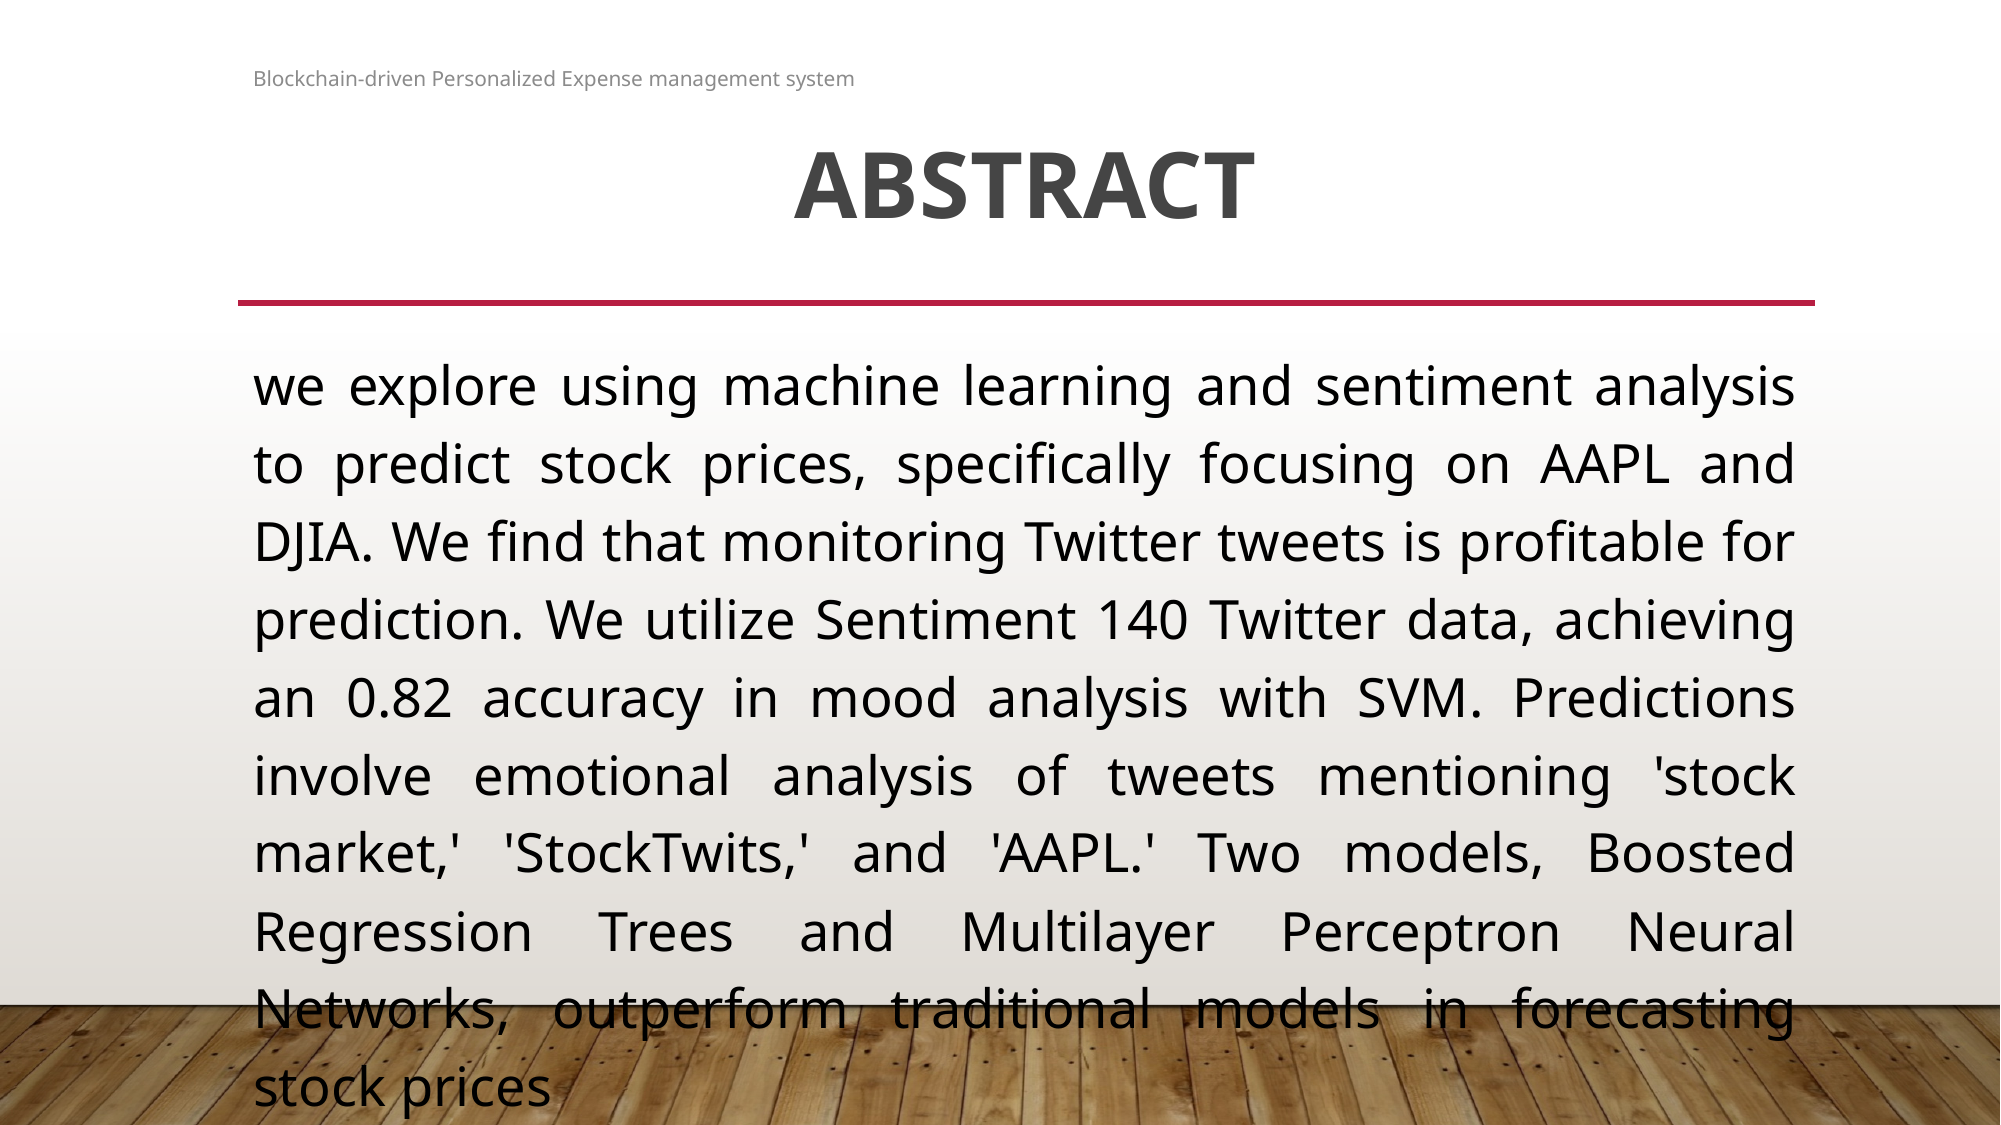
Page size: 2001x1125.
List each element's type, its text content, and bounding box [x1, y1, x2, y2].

footer Blockchain-driven Personalized Expense management system [238, 54, 1213, 105]
picture [0, 1005, 2000, 1125]
title Abstract [238, 131, 1814, 305]
list we explore using machine learning and sentiment analysis to predict stock prices, specifically focusing on AAPL and DJIA. We find that monitoring Twitter tweets is profitable for prediction. We utilize Sentiment 140 Twitter data, achieving an 0.82 accuracy in mood analysis with SVM. Predictions involve emotional analysis of tweets mentioning 'stock market,' 'StockTwits,' and 'AAPL.' Two models, Boosted Regression Trees and Multilayer Perceptron Neural Networks, outperform traditional models in forecasting stock prices [238, 330, 1814, 897]
